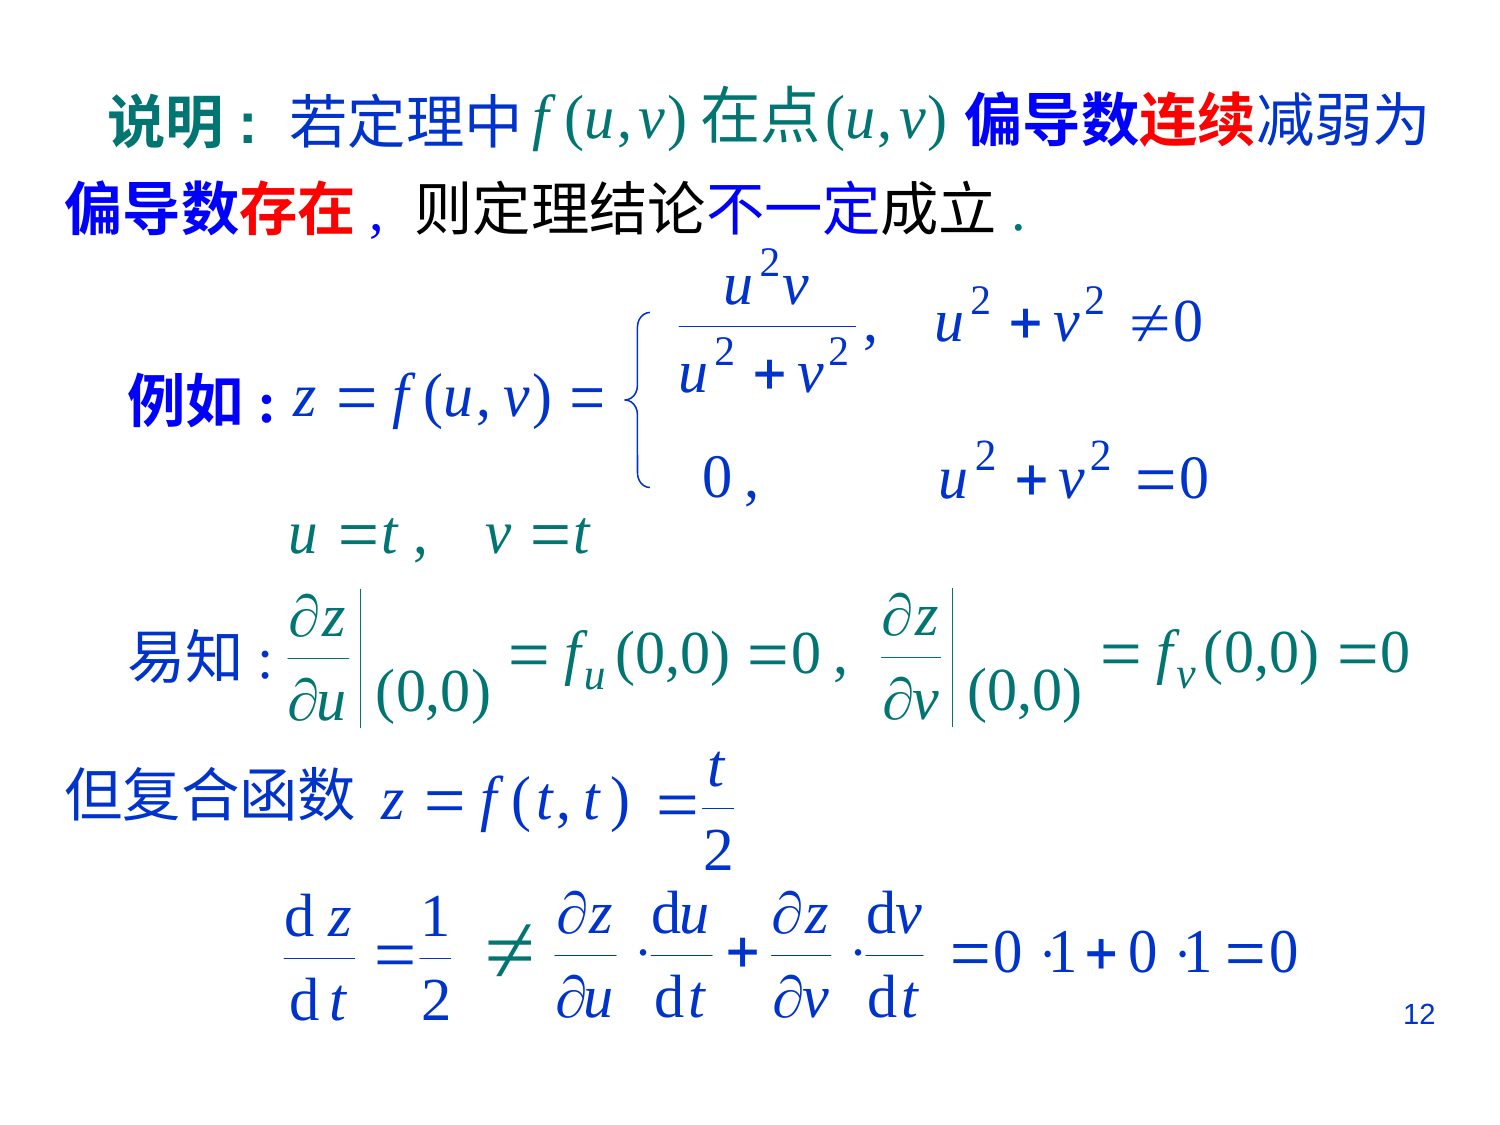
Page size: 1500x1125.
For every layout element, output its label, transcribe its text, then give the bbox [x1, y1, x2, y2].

text_box 但复合函数 [49, 750, 425, 836]
text_box 例如: [112, 356, 325, 441]
text_box 说明: [74, 73, 313, 149]
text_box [518, 80, 950, 157]
text_box 则定理结论不一定成立. [399, 164, 1050, 250]
text_box 偏导数存在, [49, 164, 399, 250]
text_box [279, 885, 455, 1038]
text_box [283, 583, 850, 738]
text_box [943, 924, 1300, 977]
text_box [287, 367, 602, 435]
text_box 若定理中 [274, 77, 638, 164]
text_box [550, 882, 928, 1035]
text_box 易知: [112, 612, 283, 698]
slide_number 12 [1074, 987, 1451, 1066]
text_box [674, 238, 1205, 397]
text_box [649, 735, 738, 875]
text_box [374, 770, 632, 838]
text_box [699, 450, 761, 516]
text_box 偏导数连续减弱为 [949, 75, 1463, 161]
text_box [287, 512, 594, 571]
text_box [877, 582, 1413, 737]
text_box [624, 312, 650, 488]
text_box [474, 924, 531, 981]
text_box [937, 430, 1211, 504]
